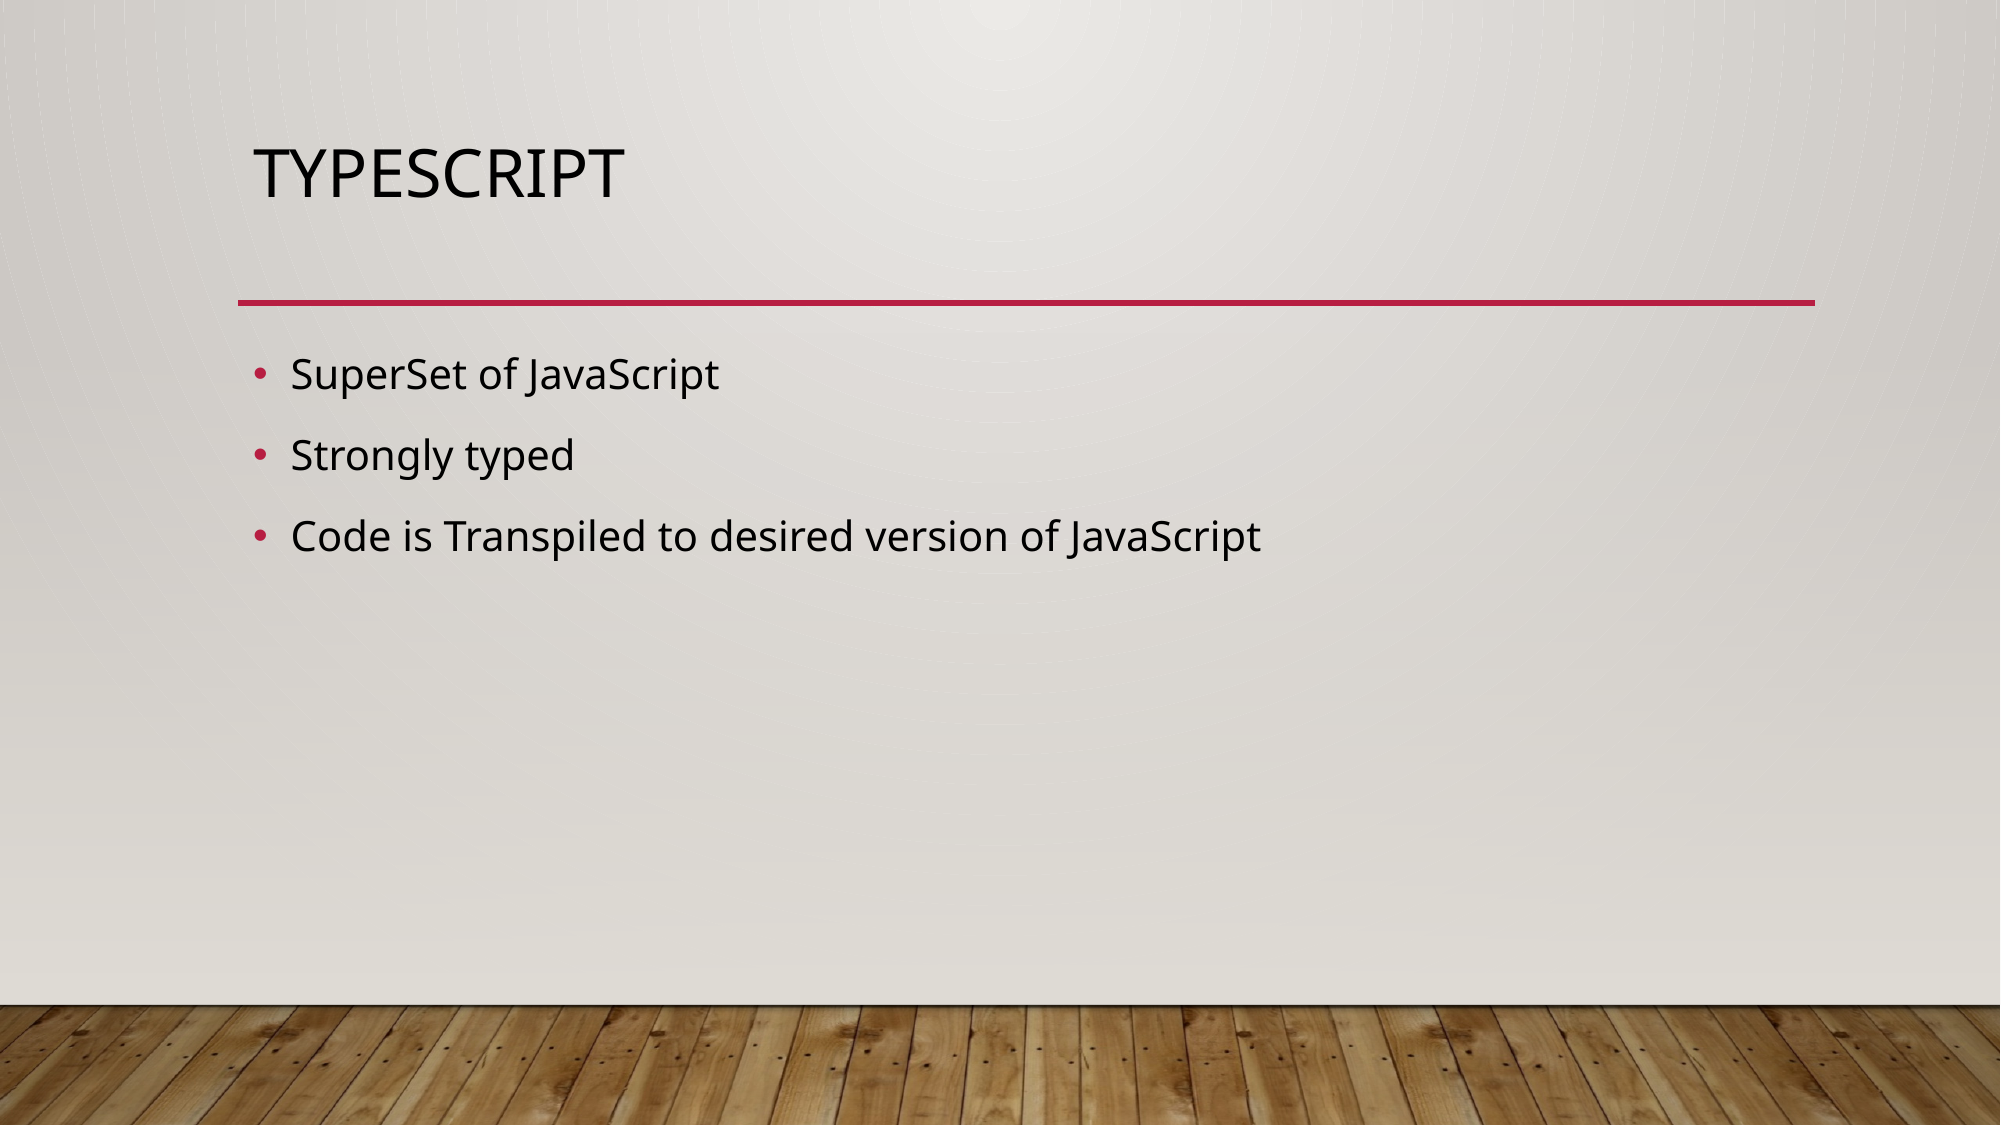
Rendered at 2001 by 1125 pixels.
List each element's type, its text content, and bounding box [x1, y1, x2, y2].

title TypeScript [238, 131, 1814, 305]
picture [0, 1005, 2000, 1125]
list SuperSet of JavaScript Strongly typed Code is Transpiled to desired version of JavaScript [238, 330, 1814, 897]
